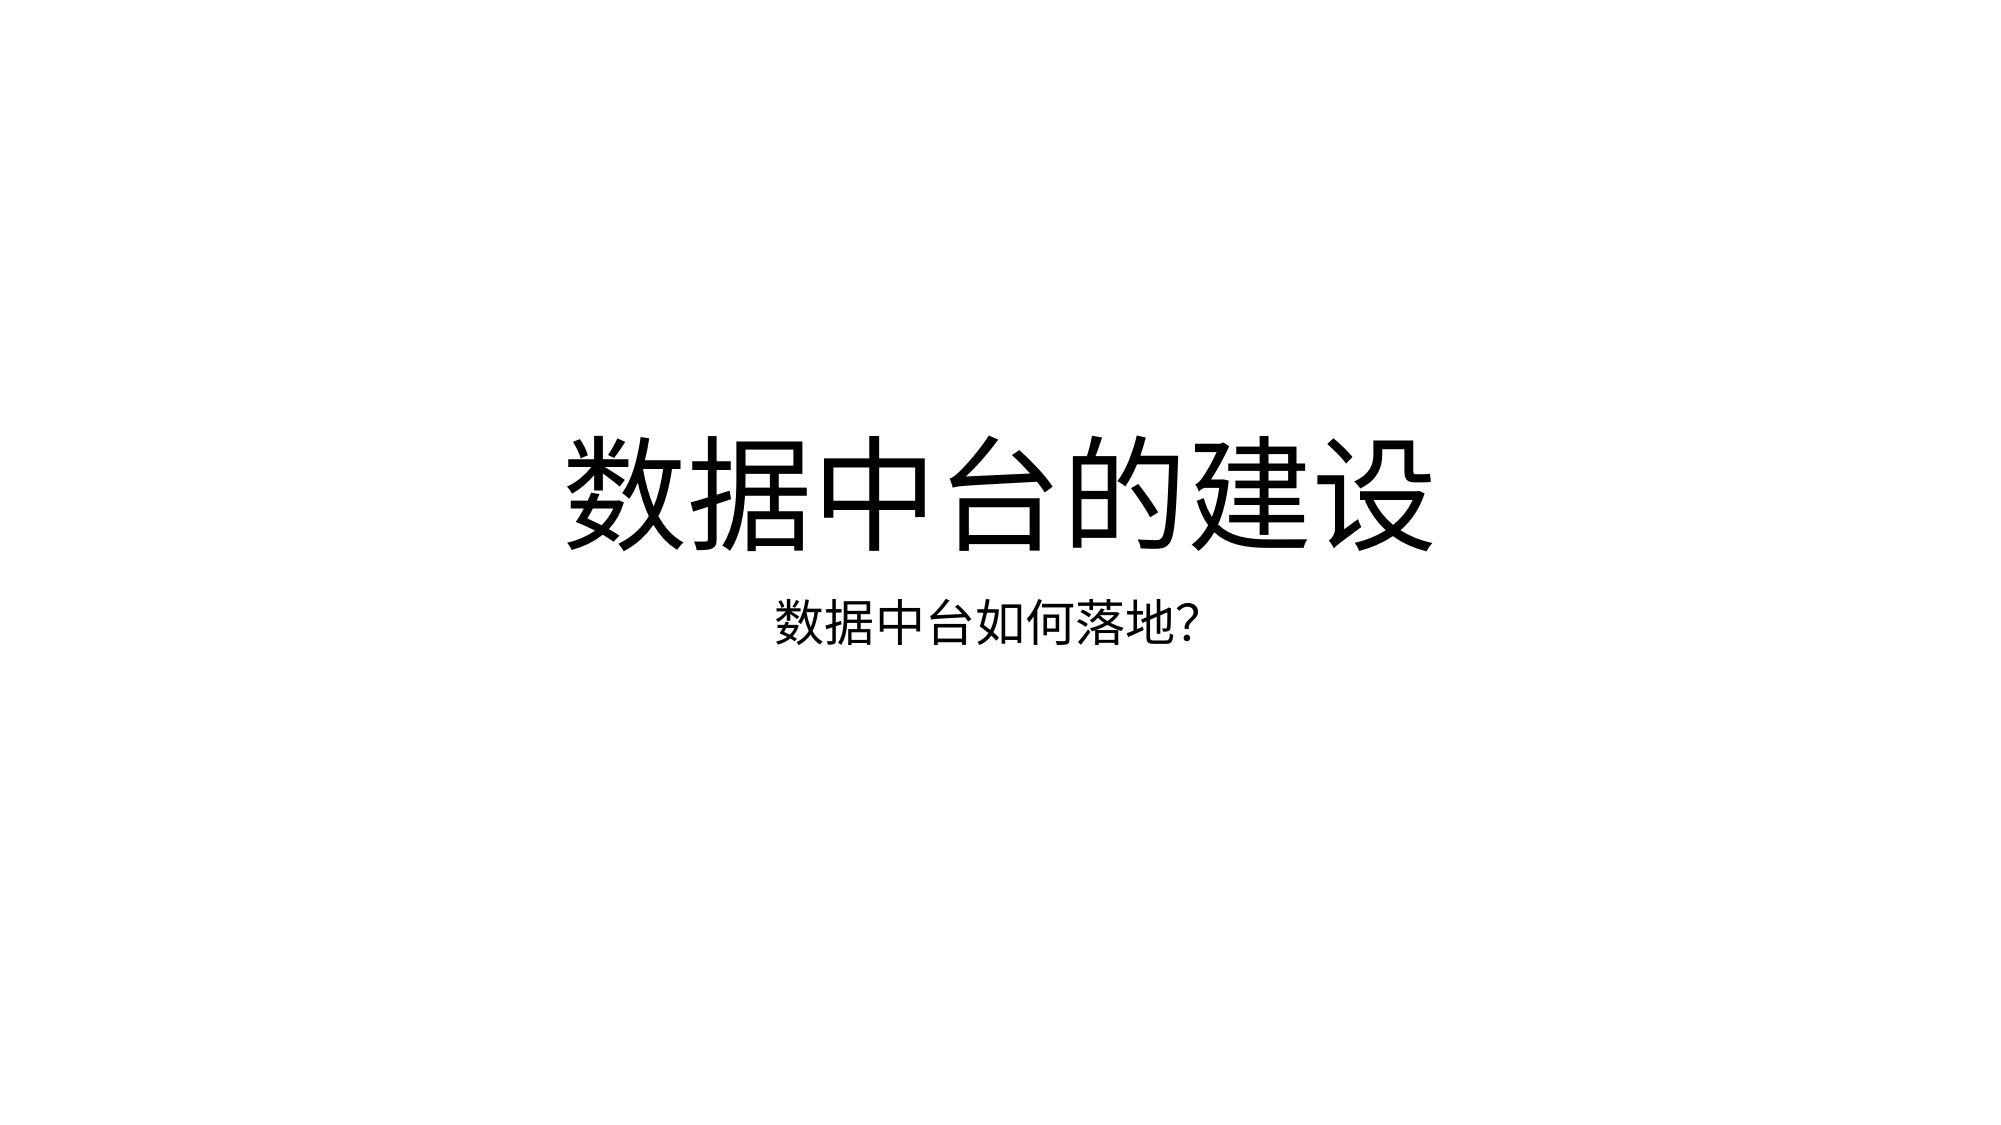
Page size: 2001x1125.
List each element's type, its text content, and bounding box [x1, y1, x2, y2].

subtitle 数据中台如何落地？ [249, 590, 1750, 863]
title 数据中台的建设 [249, 184, 1750, 576]
